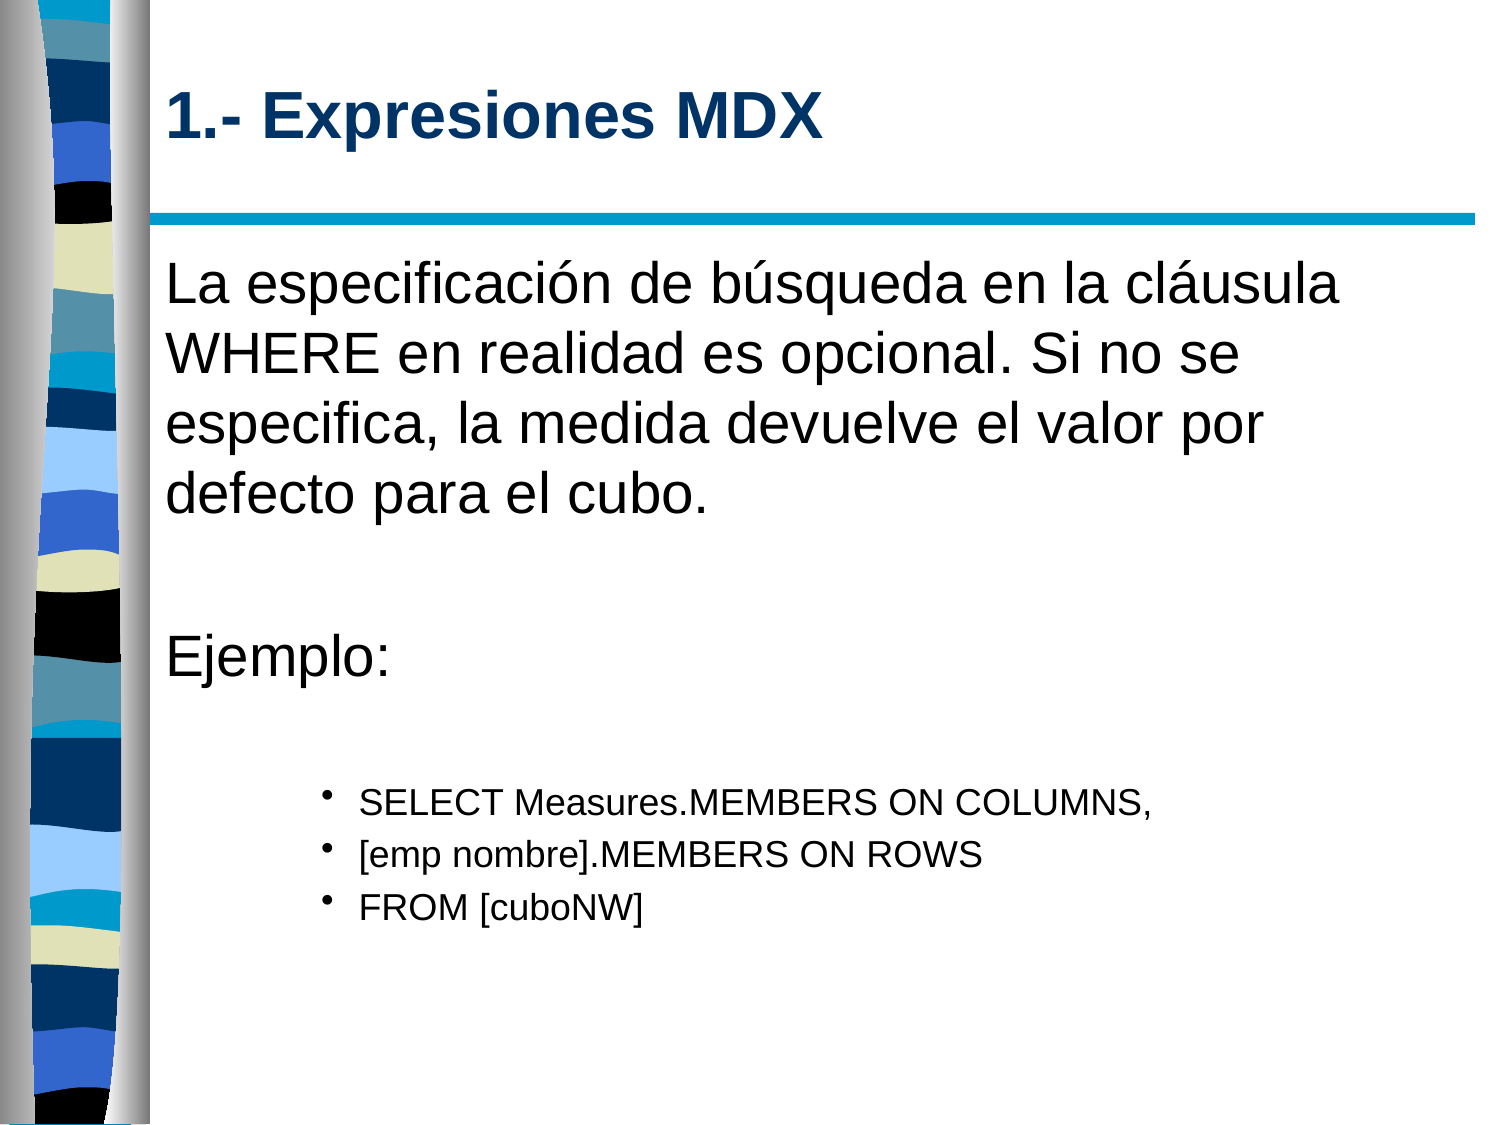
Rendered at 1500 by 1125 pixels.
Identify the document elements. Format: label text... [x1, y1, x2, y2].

list La especificación de búsqueda en la cláusula WHERE en realidad es opcional. Si no se especifica, la medida devuelve el valor por defecto para el cubo. Ejemplo: SELECT Measures.MEMBERS ON COLUMNS, [emp nombre].MEMBERS ON ROWS FROM [cuboNW] [149, 237, 1468, 1101]
title 1.- Expresiones MDX [149, 18, 1468, 207]
